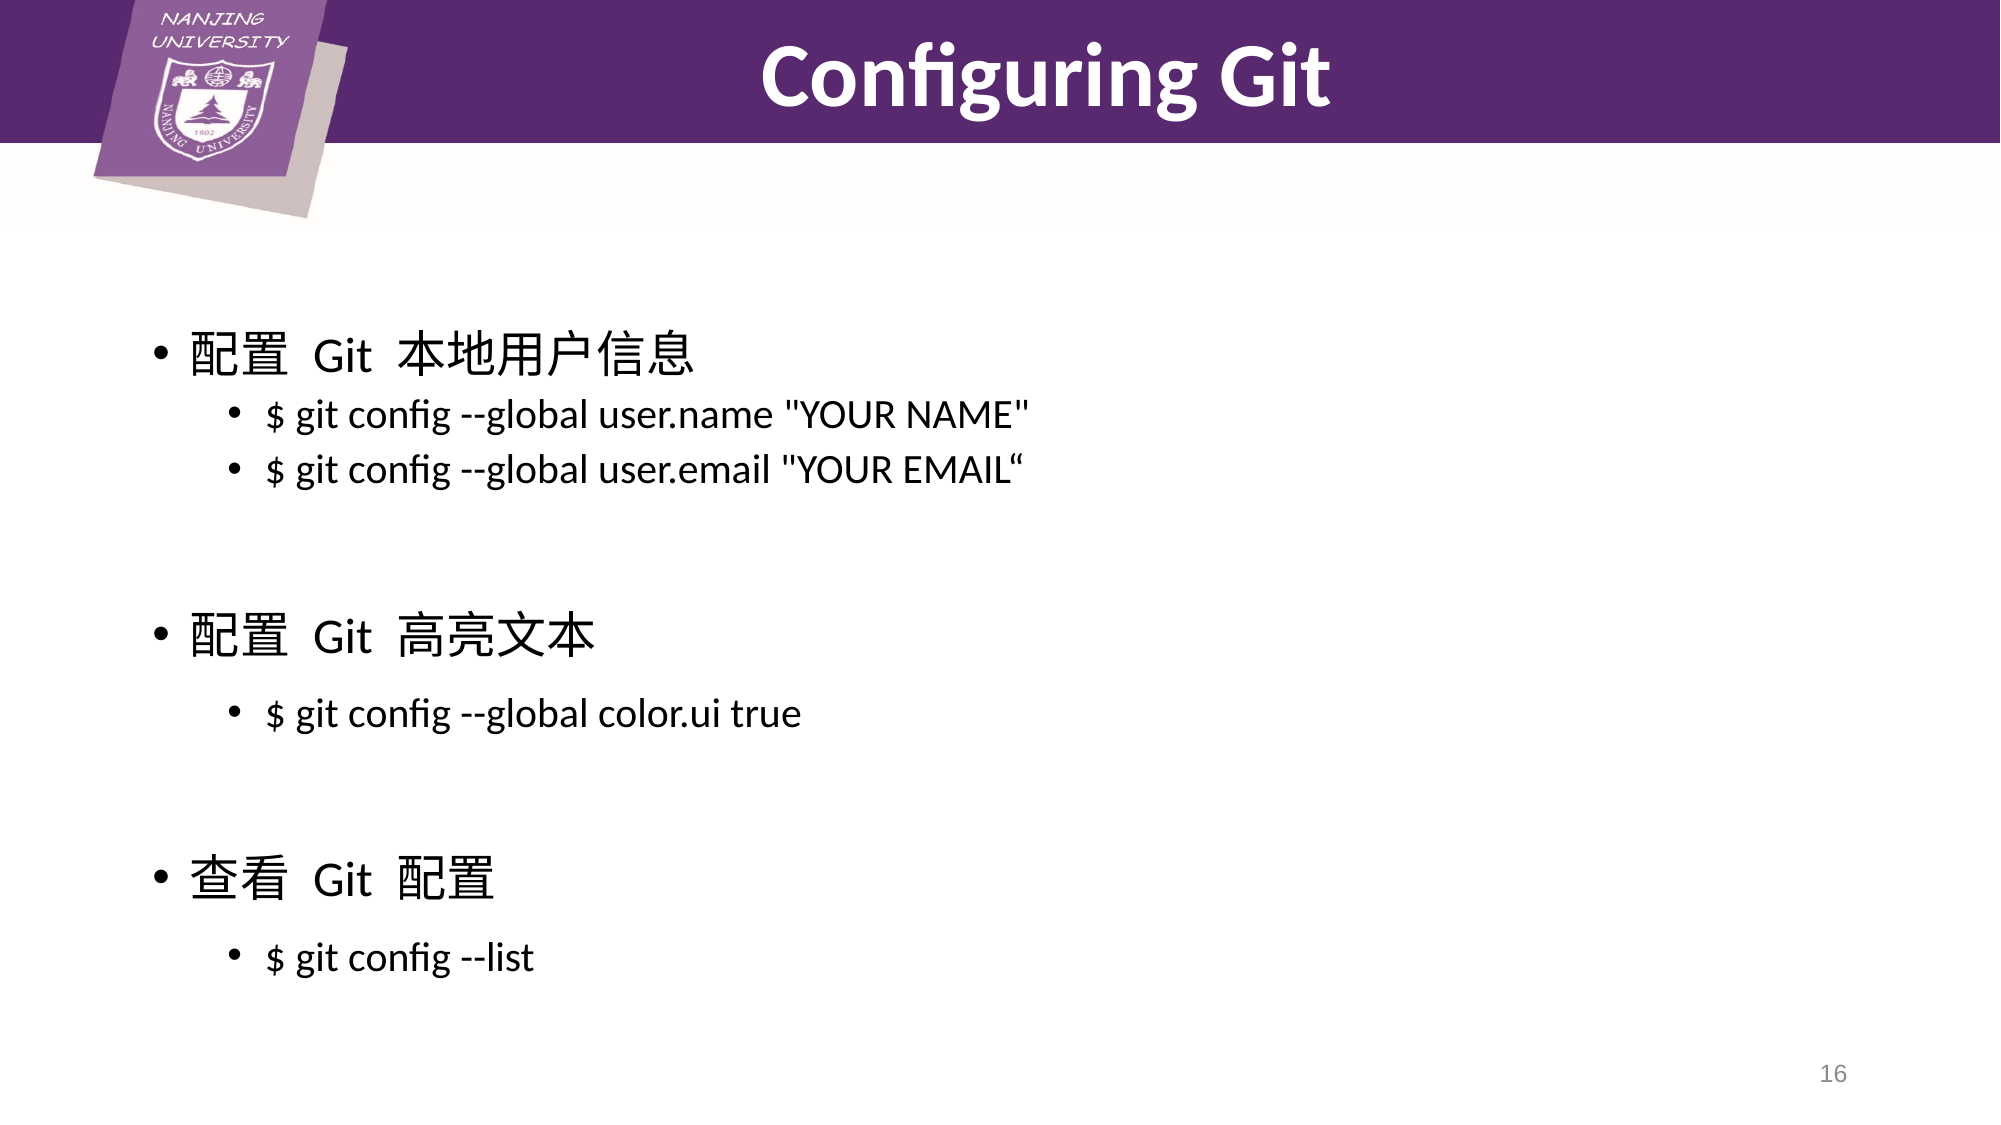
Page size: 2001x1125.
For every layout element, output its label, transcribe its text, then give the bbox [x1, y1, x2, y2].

picture [0, 0, 2000, 232]
slide_number 16 [1412, 1042, 1863, 1103]
list 配置 Git 本地用户信息 $ git config --global user.name "YOUR NAME" $ git config --global user.email "YOUR EMAIL“ 配置 Git 高亮文本 $ git config --global color.ui true 查看 Git 配置 $ git config --list [137, 299, 1863, 1014]
title Configuring Git [574, 42, 1520, 112]
